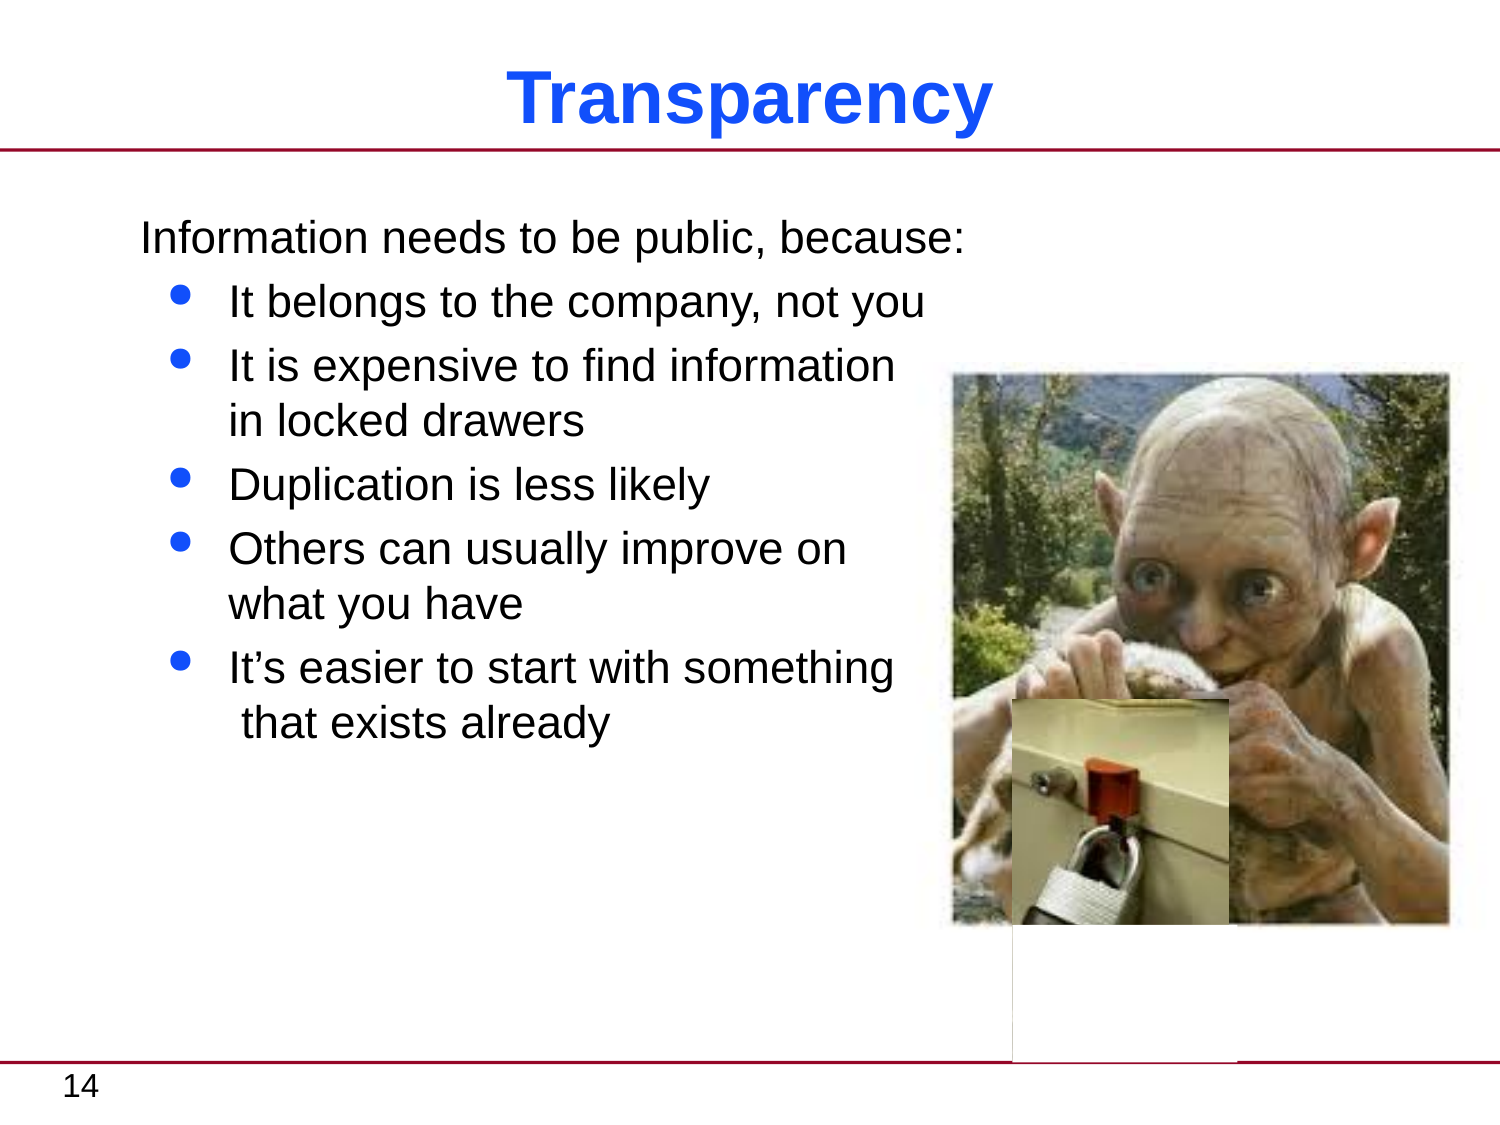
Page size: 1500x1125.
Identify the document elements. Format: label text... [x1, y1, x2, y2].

list Information needs to be public, because: It belongs to the company, not you It is expensive to find information in locked drawers Duplication is less likely Others can usually improve on what you have It’s easier to start with something that exists already [124, 199, 1264, 1039]
picture [874, 362, 1500, 1061]
title Transparency [24, 36, 1476, 151]
text_box [1232, 947, 1238, 1063]
